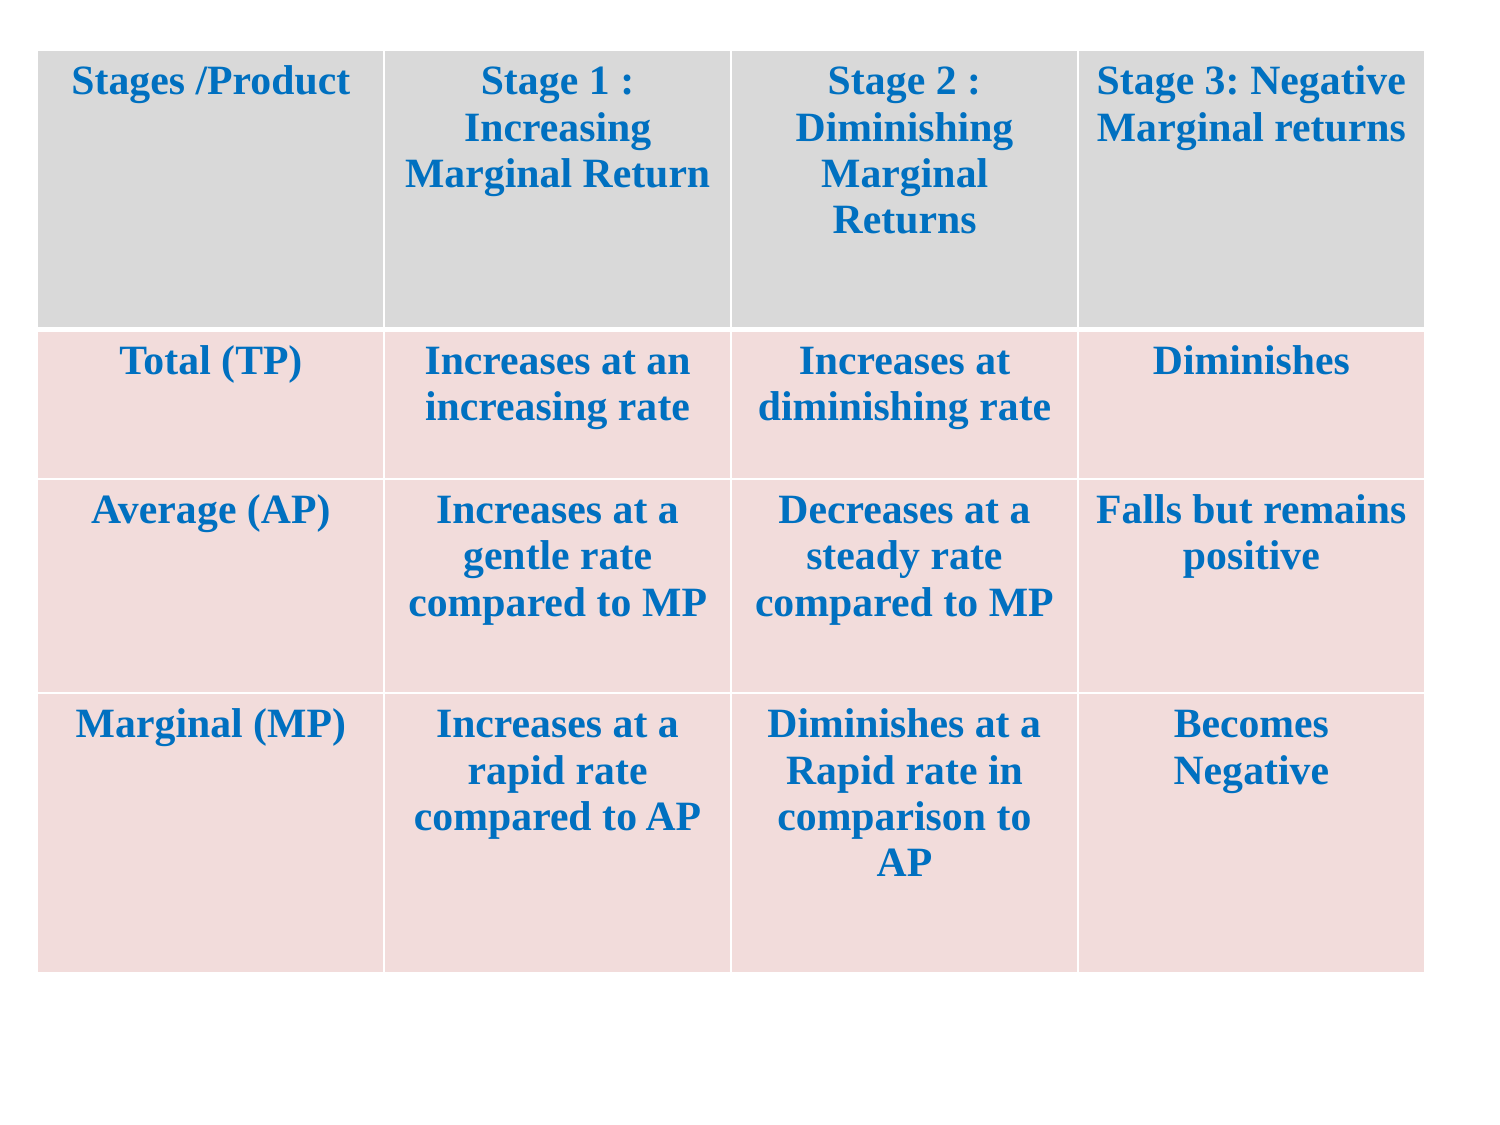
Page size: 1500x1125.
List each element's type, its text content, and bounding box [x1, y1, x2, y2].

table_cell Marginal (MP) [38, 694, 383, 972]
table_cell Diminishes [1079, 332, 1424, 478]
table_header Stages /Product [38, 51, 383, 327]
table_cell Increases at a gentle rate compared to MP [385, 480, 730, 692]
table_cell Becomes Negative [1079, 694, 1424, 972]
table_cell Decreases at a steady rate compared to MP [732, 480, 1077, 692]
table_header Stage 3: Negative Marginal returns [1079, 51, 1424, 327]
table_cell Increases at an increasing rate [385, 332, 730, 478]
table_header Stage 1 : Increasing Marginal Return [385, 51, 730, 327]
table_cell Total (TP) [38, 332, 383, 478]
table_cell Falls but remains positive [1079, 480, 1424, 692]
table_header Stage 2 : Diminishing Marginal Returns [732, 51, 1077, 327]
table_cell Increases at a rapid rate compared to AP [385, 694, 730, 972]
table_cell Diminishes at a Rapid rate in comparison to AP [732, 694, 1077, 972]
table_cell Average (AP) [38, 480, 383, 692]
table_cell Increases at diminishing rate [732, 332, 1077, 478]
